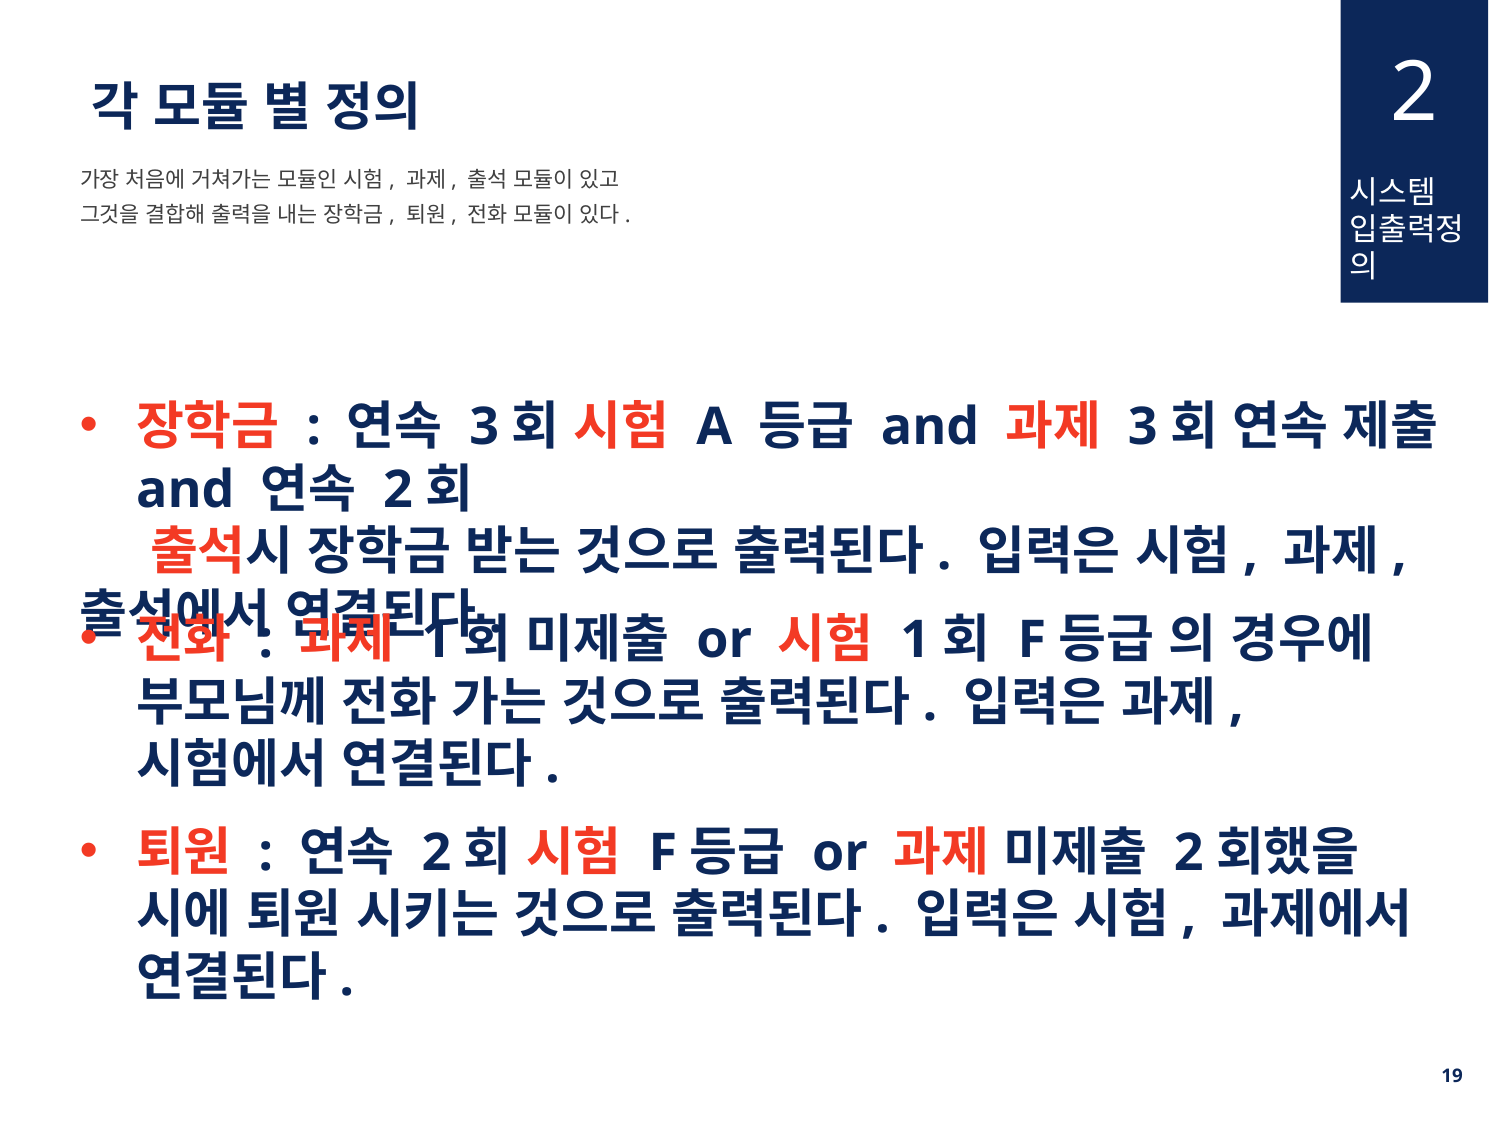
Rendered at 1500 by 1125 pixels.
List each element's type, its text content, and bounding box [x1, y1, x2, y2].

slide_number 18 [1128, 1046, 1478, 1107]
text_box 2 [1375, 29, 1483, 145]
text_box 시스템 입출력정의 [1334, 164, 1495, 292]
text_box 전화 : 과제 1회 미제출 or 시험 1회 F등급 의 경우에 부모님께 전화 가는 것으로 출력된다. 입력은 과제, 시험에서 연결된다. [64, 598, 1459, 801]
text_box 퇴원 : 연속 2회 시험 F등급 or 과제 미제출 2회했을 시에 퇴원 시키는 것으로 출력된다. 입력은 시험, 과제에서 연결된다. [64, 810, 1436, 1014]
text_box 장학금 : 연속 3회 시험 A 등급 and 과제 3회 연속 제출 and 연속 2회 출석시 장학금 받는 것으로 출력된다. 입력은 시험, 과제, 출석에서 연결된다. [64, 385, 1459, 598]
text_box 각 모듈 별 정의 [76, 66, 597, 144]
text_box 가장 처음에 거쳐가는 모듈인 시험, 과제, 출석 모듈이 있고 그것을 결합해 출력을 내는 장학금, 퇴원, 전화 모듈이 있다. [65, 148, 680, 235]
text_box [1339, 0, 1490, 164]
text_box [1339, 292, 1490, 305]
